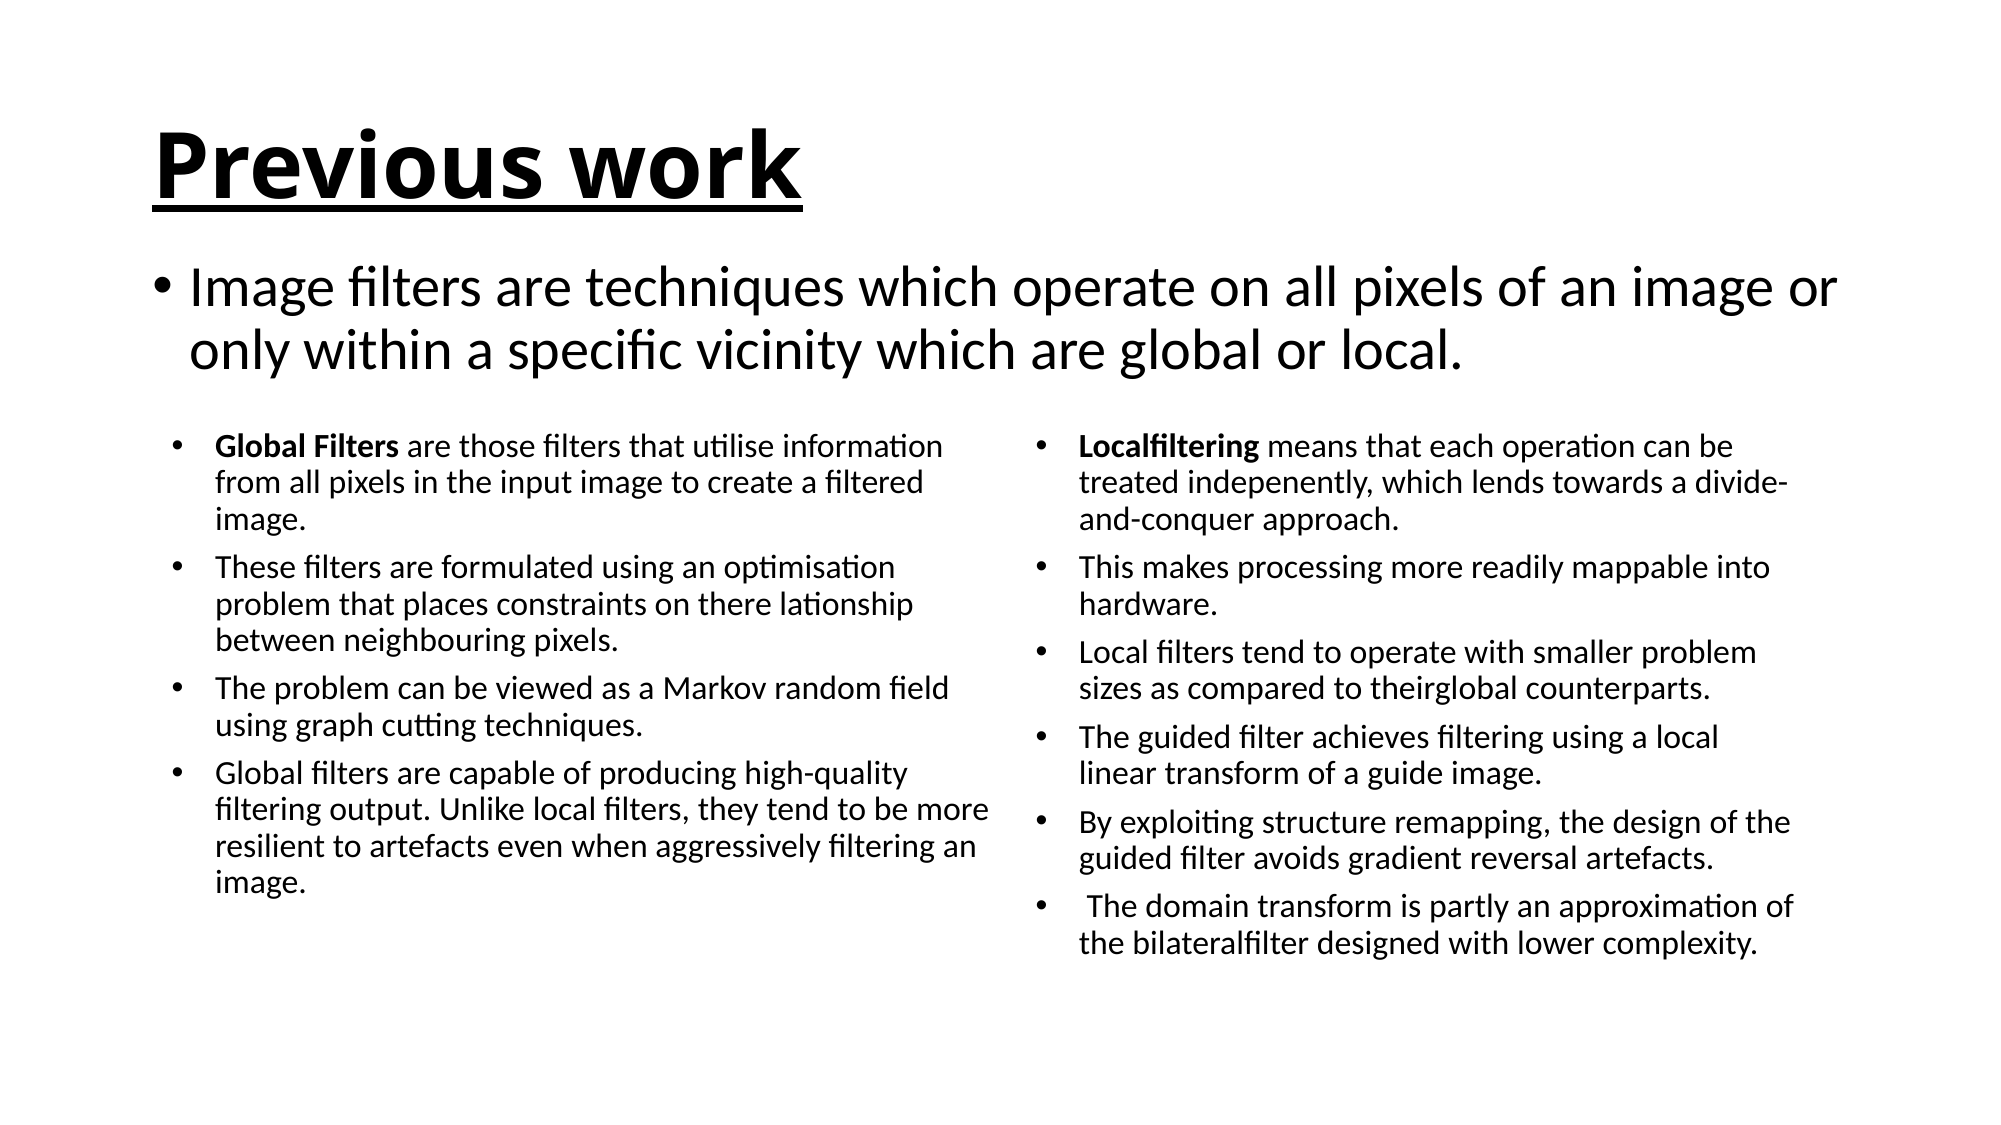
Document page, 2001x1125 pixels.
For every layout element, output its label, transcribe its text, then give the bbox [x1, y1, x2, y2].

title Previous work [137, 59, 1863, 248]
list Image filters are techniques which operate on all pixels of an image or only within a specific vicinity which are global or local. [137, 248, 1863, 421]
text_box Localfiltering means that each operation can be treated indepenently, which lends towards a divide-and-conquer approach. This makes processing more readily mappable into hardware. Local filters tend to operate with smaller problem sizes as compared to theirglobal counterparts. The guided filter achieves filtering using a local linear transform of a guide image. By exploiting structure remapping, the design of the guided filter avoids gradient reversal artefacts. The domain transform is partly an approximation of the bilateralfilter designed with lower complexity. [1020, 420, 1811, 981]
text_box Global Filters are those filters that utilise information from all pixels in the input image to create a filtered image. These filters are formulated using an optimisation problem that places constraints on there lationship between neighbouring pixels. The problem can be viewed as a Markov random field using graph cutting techniques. Global filters are capable of producing high-quality filtering output. Unlike local filters, they tend to be more resilient to artefacts even when aggressively filtering an image. [156, 420, 1020, 914]
